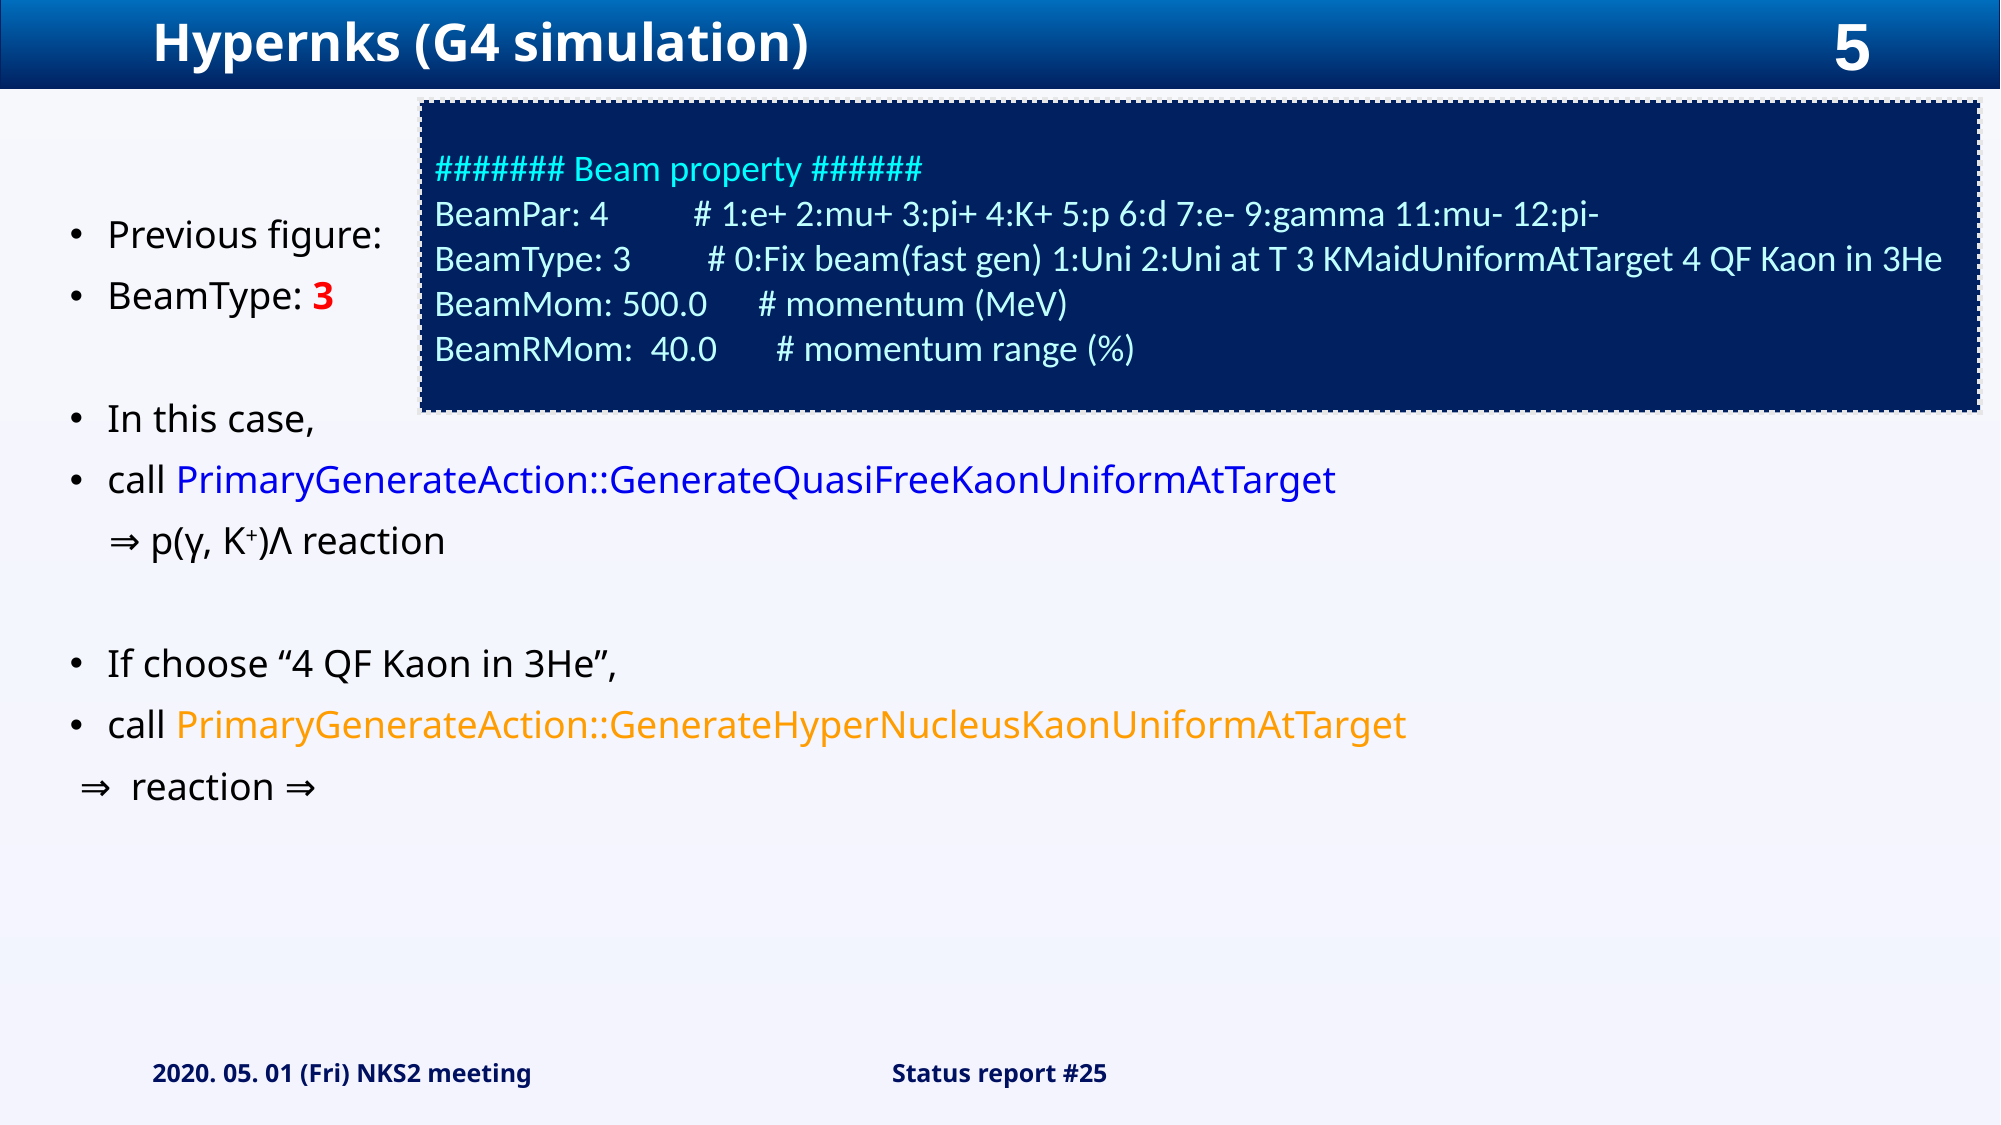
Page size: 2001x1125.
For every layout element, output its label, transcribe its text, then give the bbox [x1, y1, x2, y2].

title Hypernks (G4 simulation) [137, 0, 1863, 89]
slide_number 2020. 05. 01 (Fri) NKS2 meeting [137, 1042, 588, 1103]
footer Status report #25 [662, 1042, 1338, 1103]
text_box ####### Beam property ###### BeamPar: 4 # 1:e+ 2:mu+ 3:pi+ 4:K+ 5:p 6:d 7:e- 9:gamma 11:mu- 12:pi- BeamType: 3 # 0:Fix beam(fast gen) 1:Uni 2:Uni at T 3 KMaidUniformAtTarget 4 QF Kaon in 3He BeamMom: 500.0 # momentum (MeV) BeamRMom: 40.0 # momentum range (%) [419, 99, 1981, 413]
